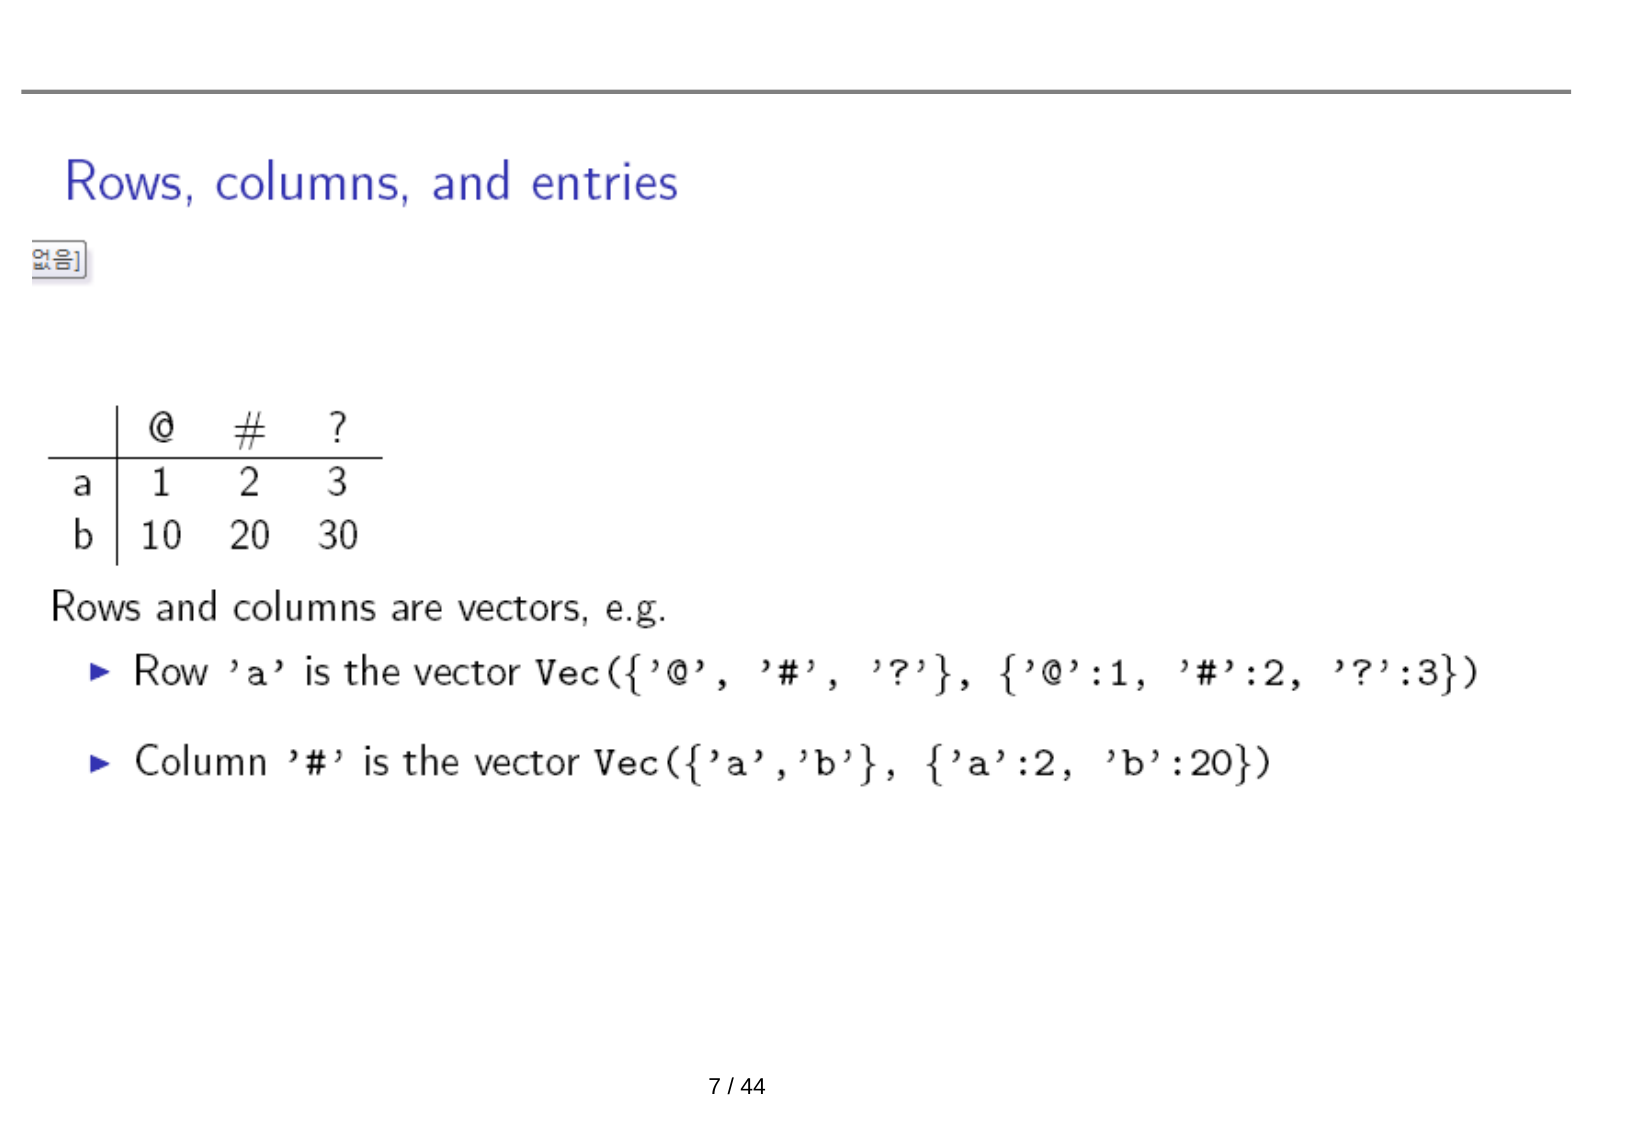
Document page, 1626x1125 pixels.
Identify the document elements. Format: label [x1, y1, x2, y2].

picture [32, 145, 1587, 977]
